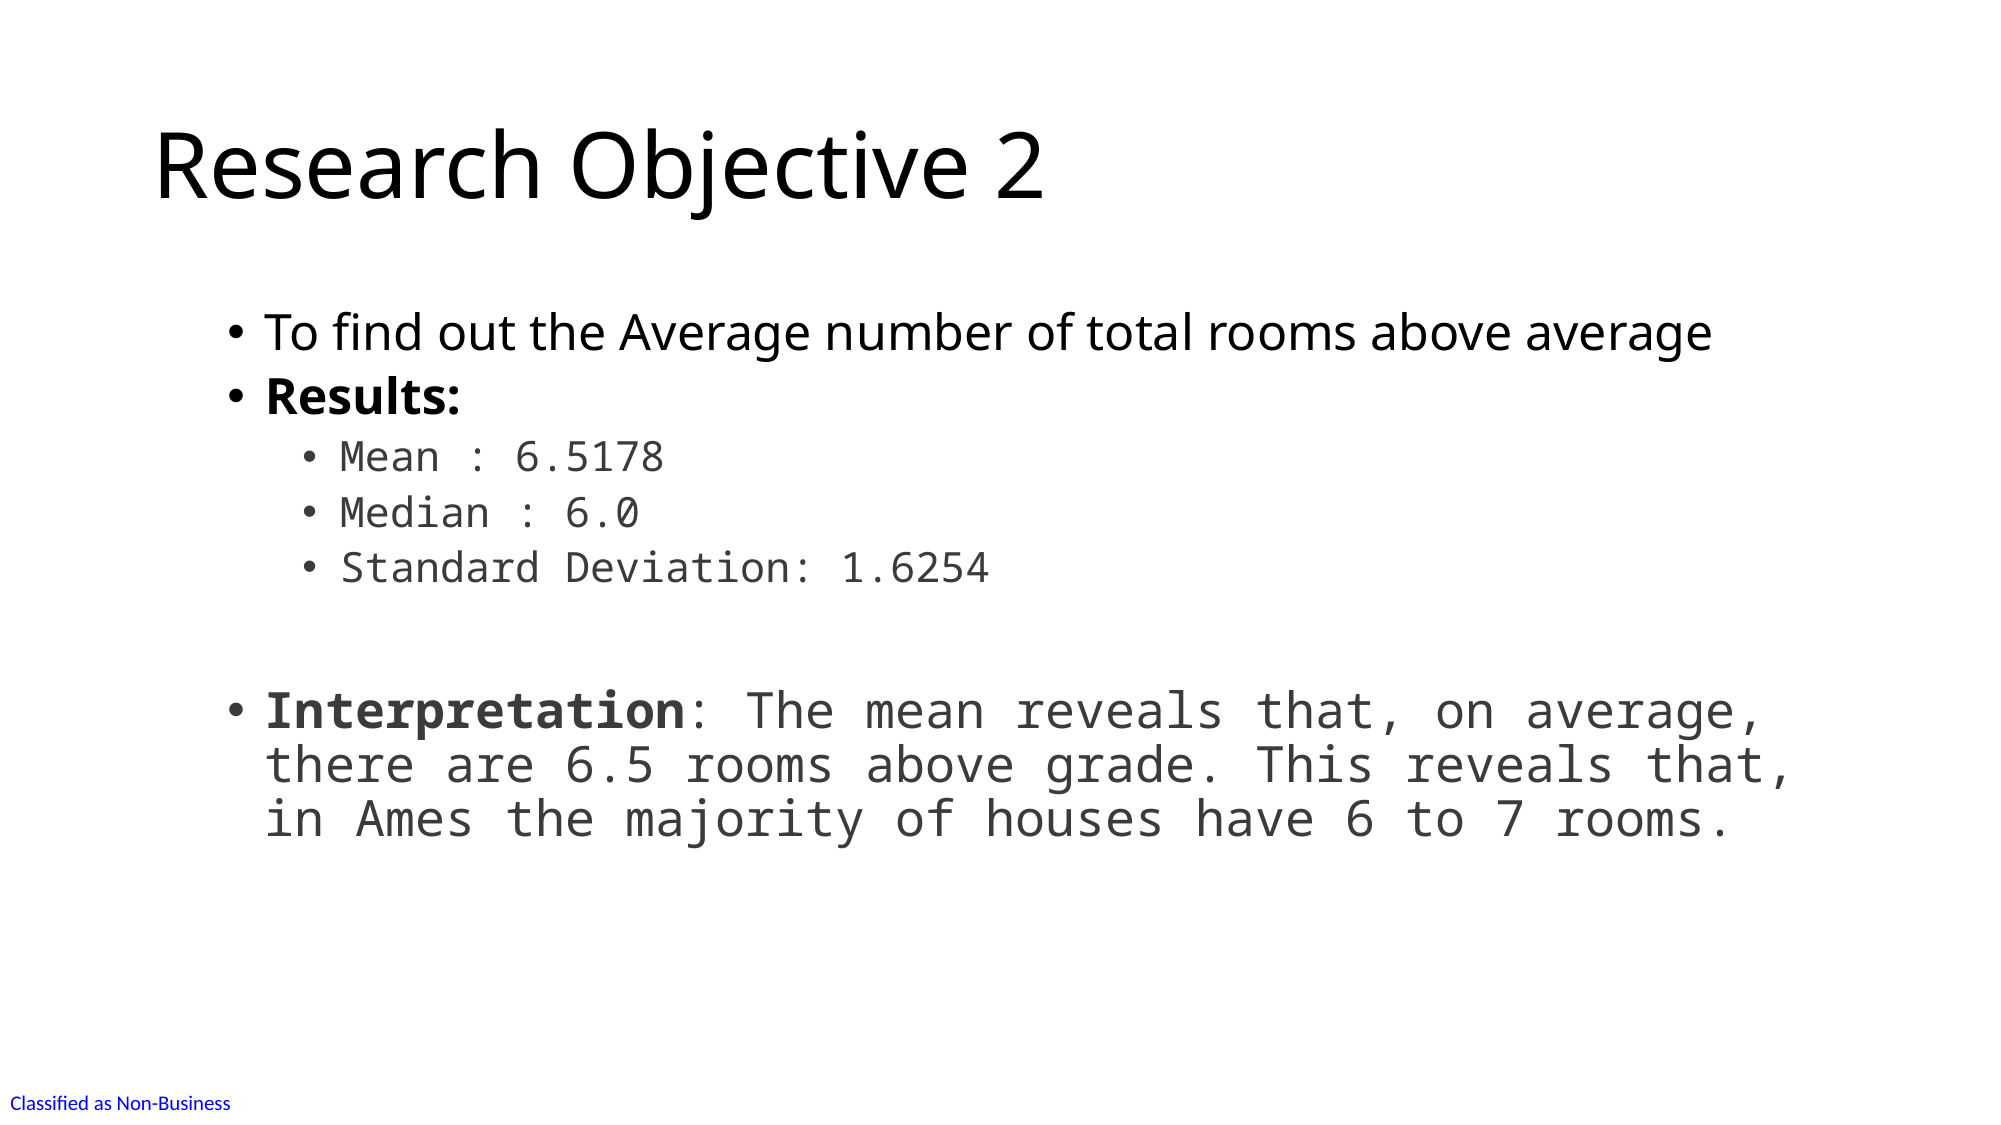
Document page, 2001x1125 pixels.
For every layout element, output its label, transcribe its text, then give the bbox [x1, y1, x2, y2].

list To find out the Average number of total rooms above average Results: Mean : 6.5178 Median : 6.0 Standard Deviation: 1.6254 Interpretation: The mean reveals that, on average, there are 6.5 rooms above grade. This reveals that, in Ames the majority of houses have 6 to 7 rooms. [137, 299, 1863, 1014]
title Research Objective 2 [137, 59, 1863, 278]
